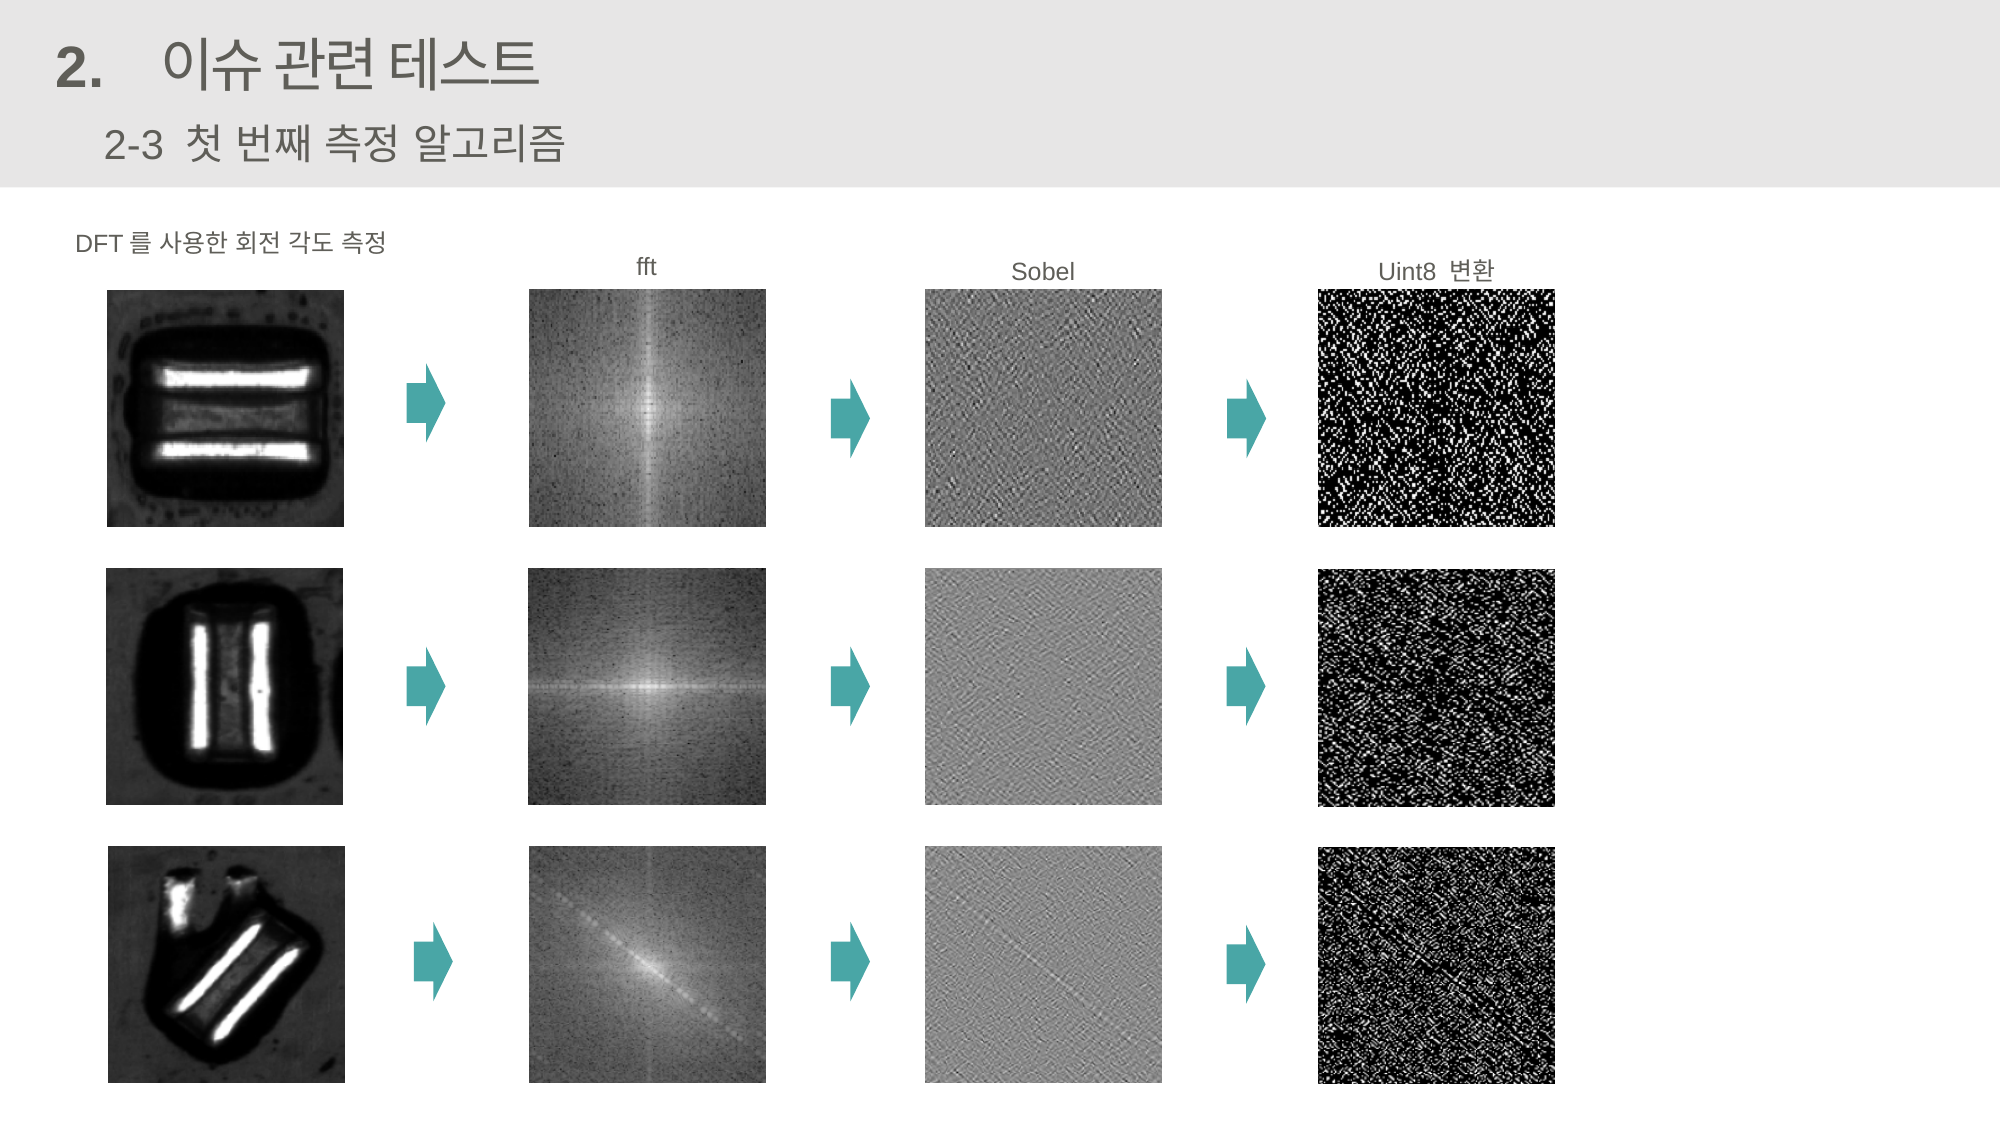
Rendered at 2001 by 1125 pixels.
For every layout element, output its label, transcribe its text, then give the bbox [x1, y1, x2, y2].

text_box DFT를 사용한 회전 각도 측정 [60, 220, 403, 265]
text_box [412, 921, 454, 1002]
picture [107, 846, 345, 1083]
text_box [1225, 646, 1267, 727]
text_box fft [621, 242, 672, 288]
text_box [829, 378, 872, 459]
picture [106, 568, 343, 805]
picture [1318, 569, 1555, 807]
text_box 이슈 관련 테스트 [145, 20, 558, 106]
picture [925, 289, 1162, 527]
text_box [829, 921, 872, 1002]
text_box [1225, 924, 1267, 1005]
text_box 2-3 첫 번째 측정 알고리즘 [88, 110, 583, 175]
text_box [829, 646, 872, 727]
picture [529, 846, 766, 1083]
picture [528, 568, 766, 805]
text_box Sobel [996, 247, 1091, 289]
text_box [1226, 378, 1268, 459]
picture [107, 289, 344, 527]
text_box 2. [40, 21, 120, 107]
text_box [405, 646, 447, 727]
picture [925, 568, 1162, 805]
text_box Uint8 변환 [1363, 247, 1511, 289]
text_box [0, 0, 2000, 188]
picture [1318, 847, 1555, 1084]
picture [925, 846, 1162, 1083]
picture [1318, 289, 1555, 527]
picture [529, 289, 766, 527]
text_box [405, 362, 447, 444]
